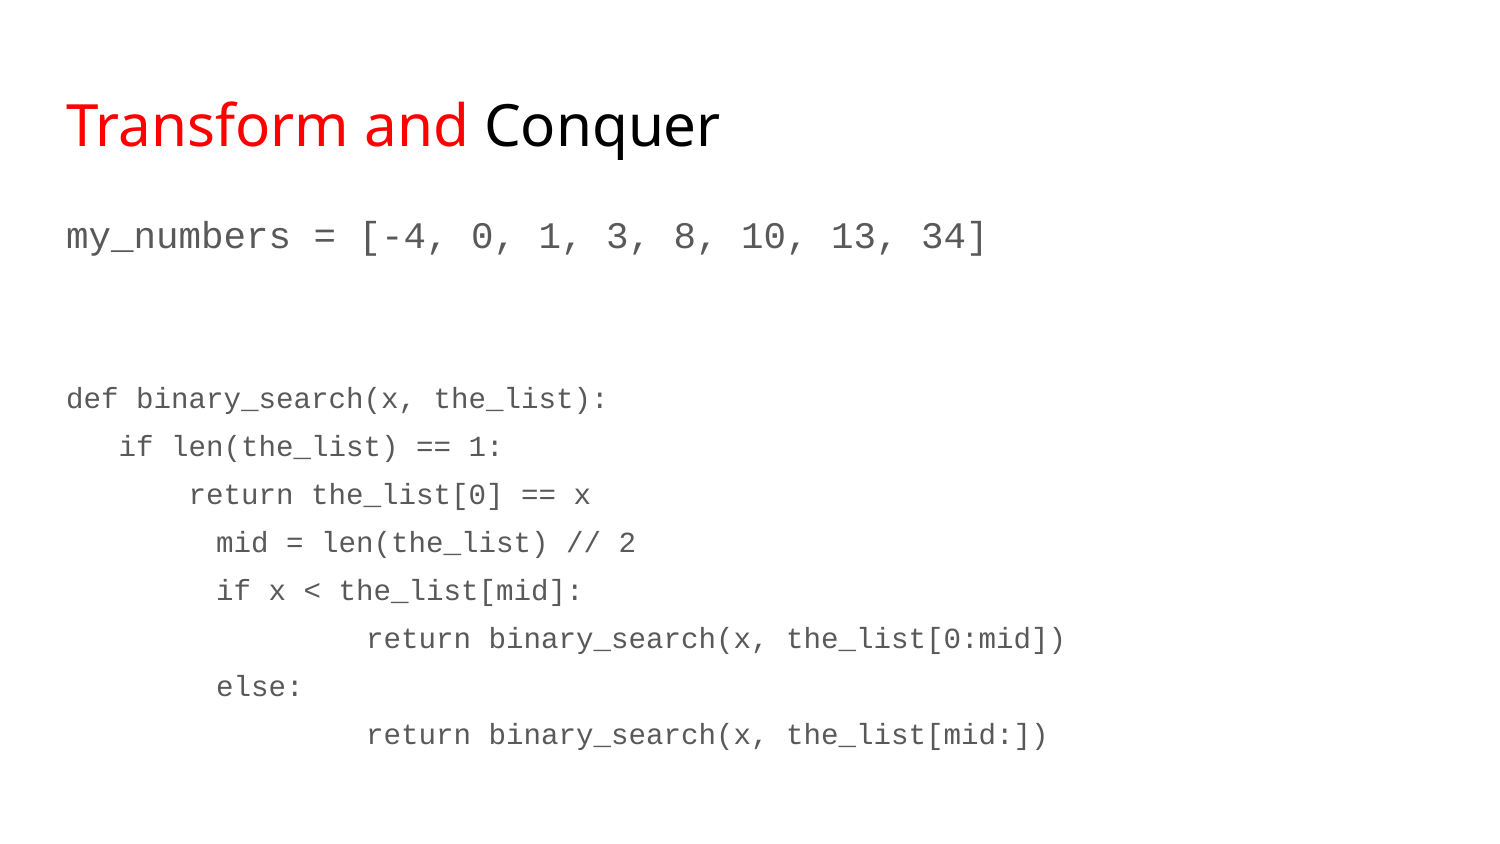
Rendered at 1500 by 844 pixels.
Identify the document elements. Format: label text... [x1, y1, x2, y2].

title Transform and Conquer [51, 72, 1449, 167]
list my_numbers = [-4, 0, 1, 3, 8, 10, 13, 34] def binary_search(x, the_list): if len(the_list) == 1: return the_list[0] == x mid = len(the_list) // 2 if x < the_list[mid]: return binary_search(x, the_list[0:mid]) else: return binary_search(x, the_list[mid:]) [51, 189, 1356, 750]
